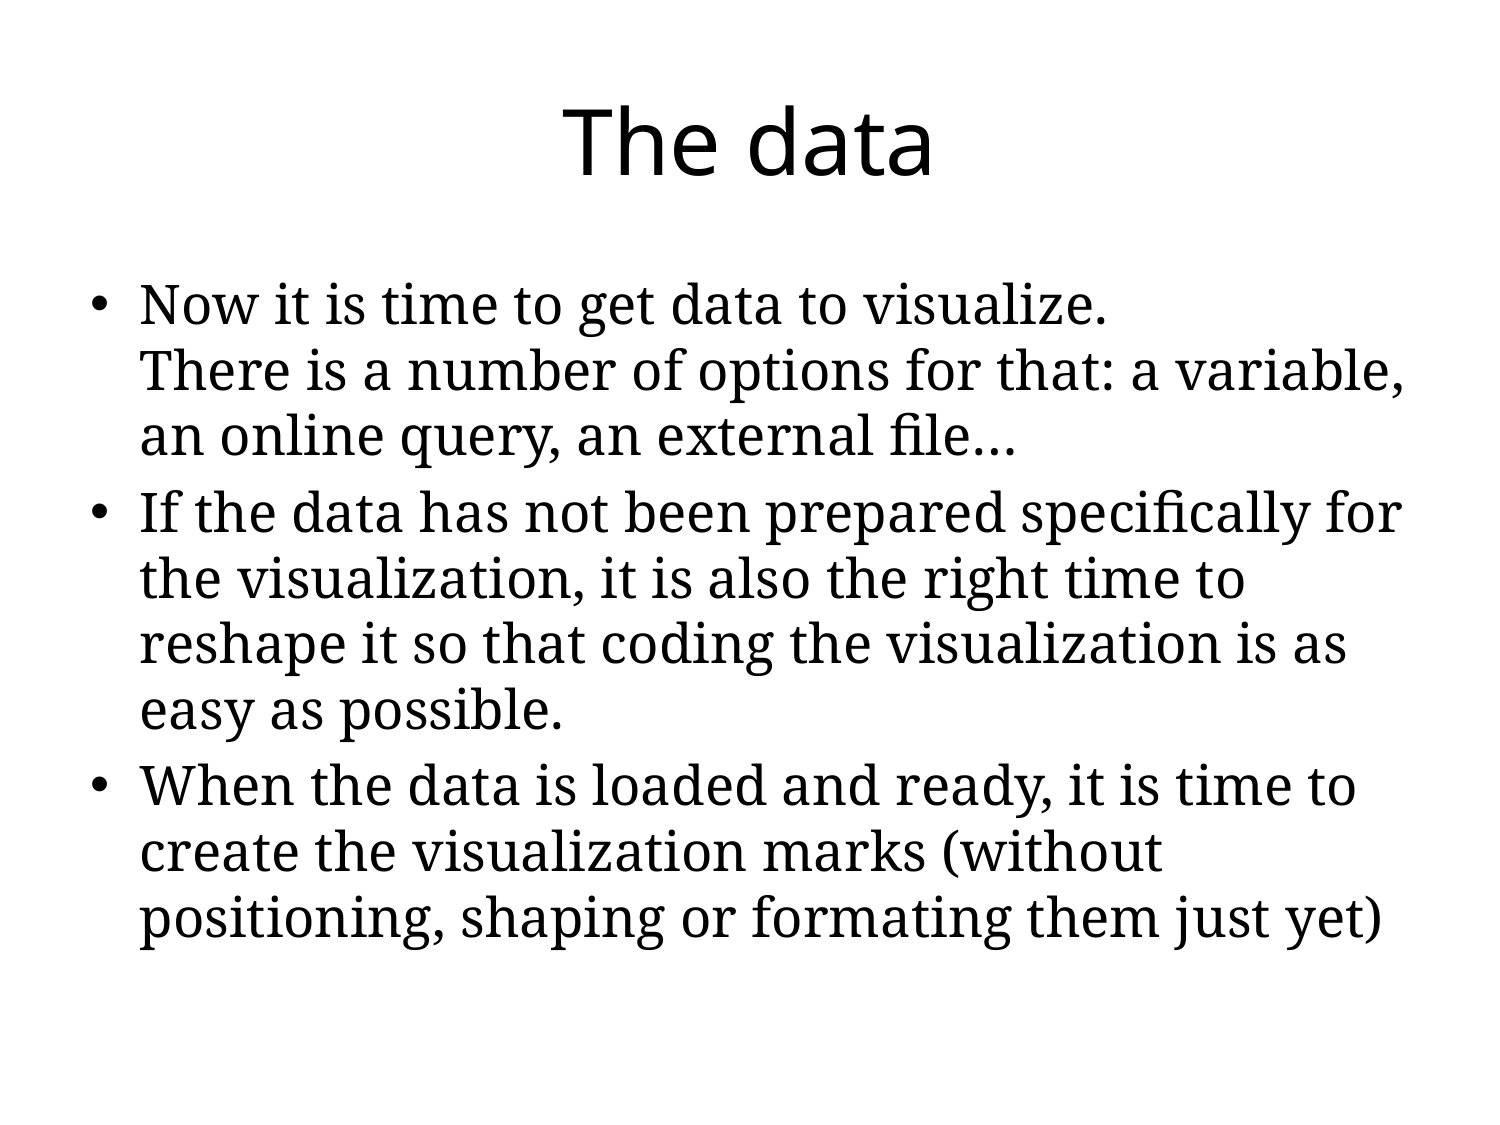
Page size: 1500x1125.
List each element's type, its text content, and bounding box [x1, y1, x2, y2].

list Now it is time to get data to visualize. There is a number of options for that: a variable, an online query, an external file… If the data has not been prepared specifically for the visualization, it is also the right time to reshape it so that coding the visualization is as easy as possible. When the data is loaded and ready, it is time to create the visualization marks (without positioning, shaping or formating them just yet) [75, 262, 1425, 1005]
title The data [75, 45, 1425, 233]
